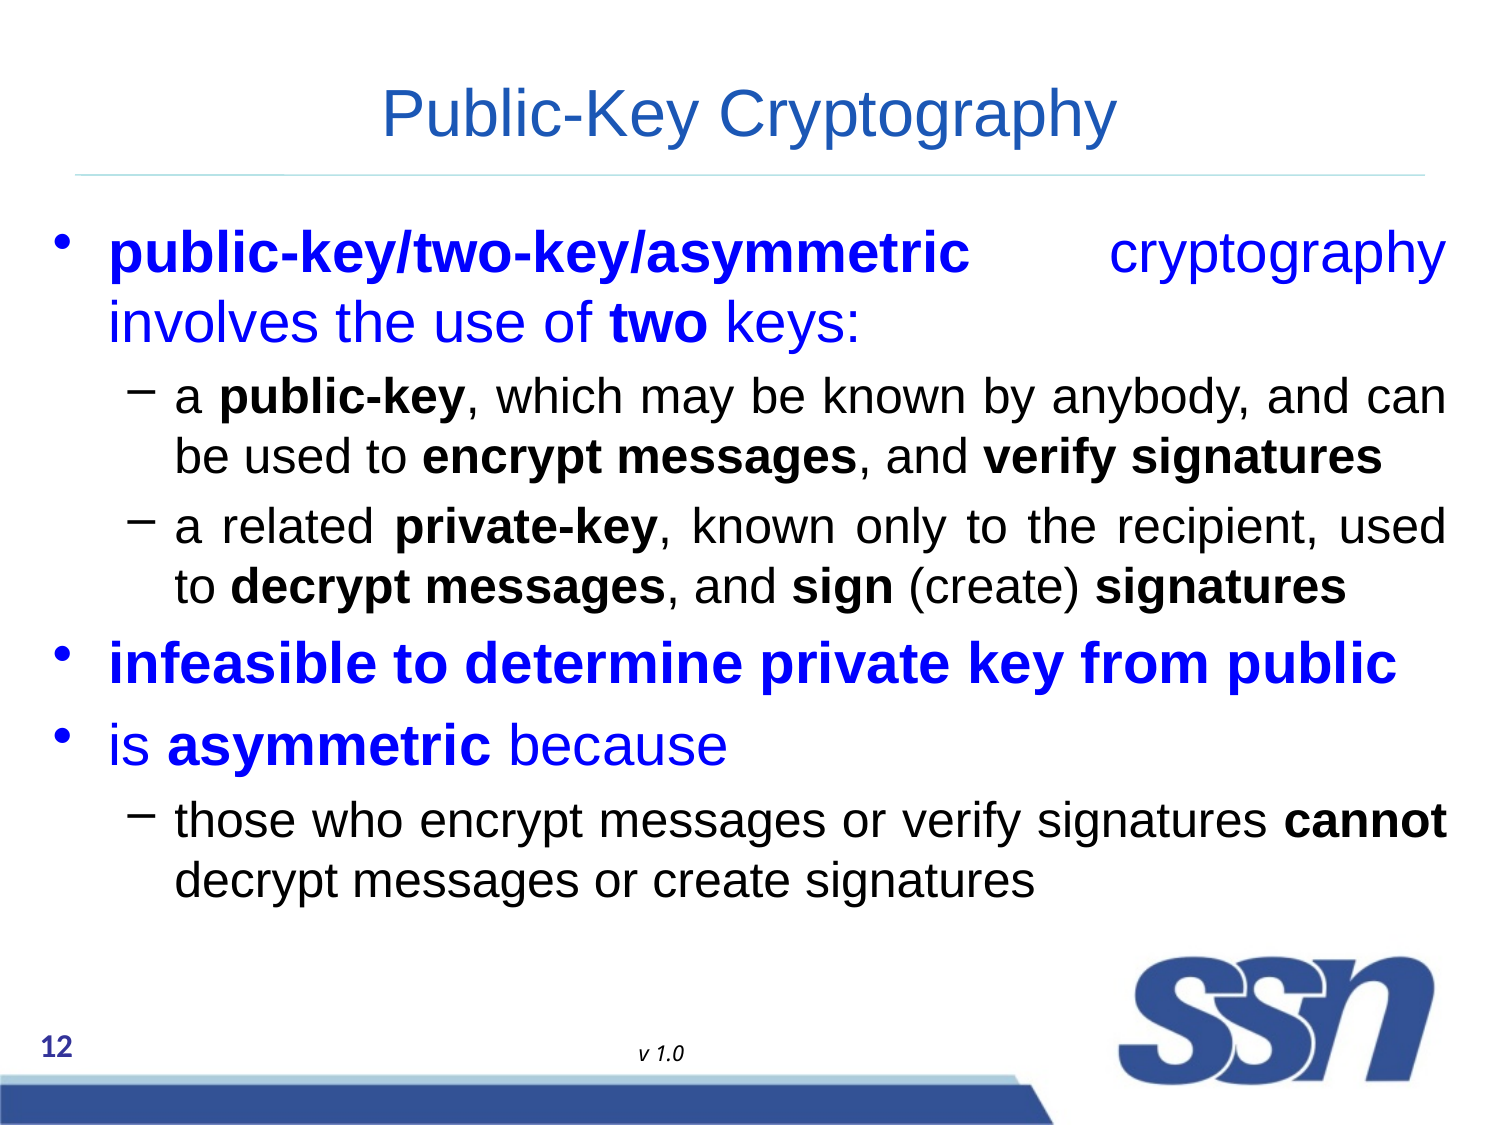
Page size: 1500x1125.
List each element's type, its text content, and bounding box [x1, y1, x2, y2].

list public-key/two-key/asymmetric cryptography involves the use of two keys: a public-key, which may be known by anybody, and can be used to encrypt messages, and verify signatures a related private-key, known only to the recipient, used to decrypt messages, and sign (create) signatures infeasible to determine private key from public is asymmetric because those who encrypt messages or verify signatures cannot decrypt messages or create signatures [37, 206, 1463, 1007]
title Public-Key Cryptography [75, 45, 1425, 175]
picture [0, 913, 1500, 1125]
